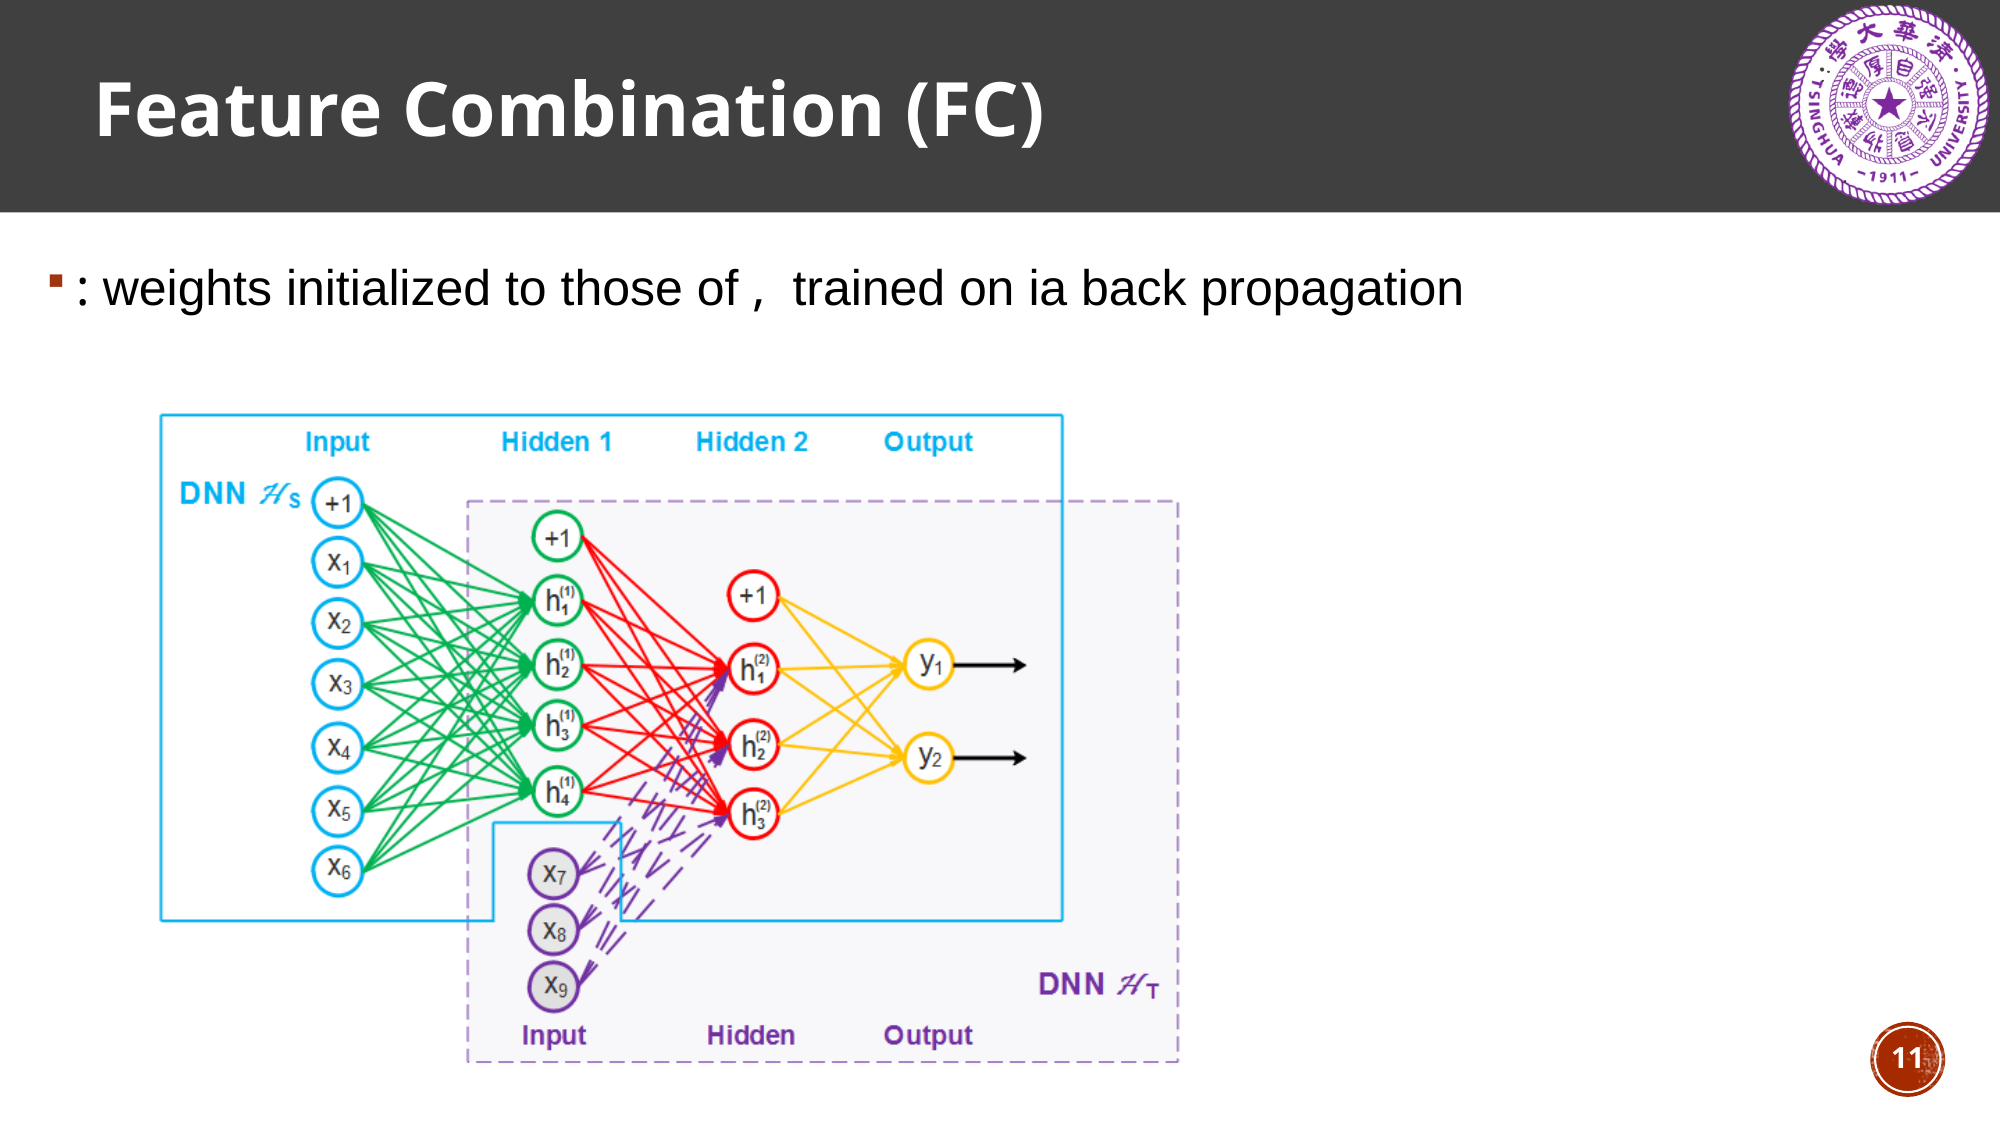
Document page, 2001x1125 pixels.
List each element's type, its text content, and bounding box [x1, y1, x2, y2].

picture [1771, 0, 2000, 208]
text_box [0, 0, 2000, 214]
slide_number 10 [1855, 1028, 1961, 1089]
picture [151, 404, 1188, 1074]
text_box Feature Combination (FC) [78, 17, 1402, 195]
